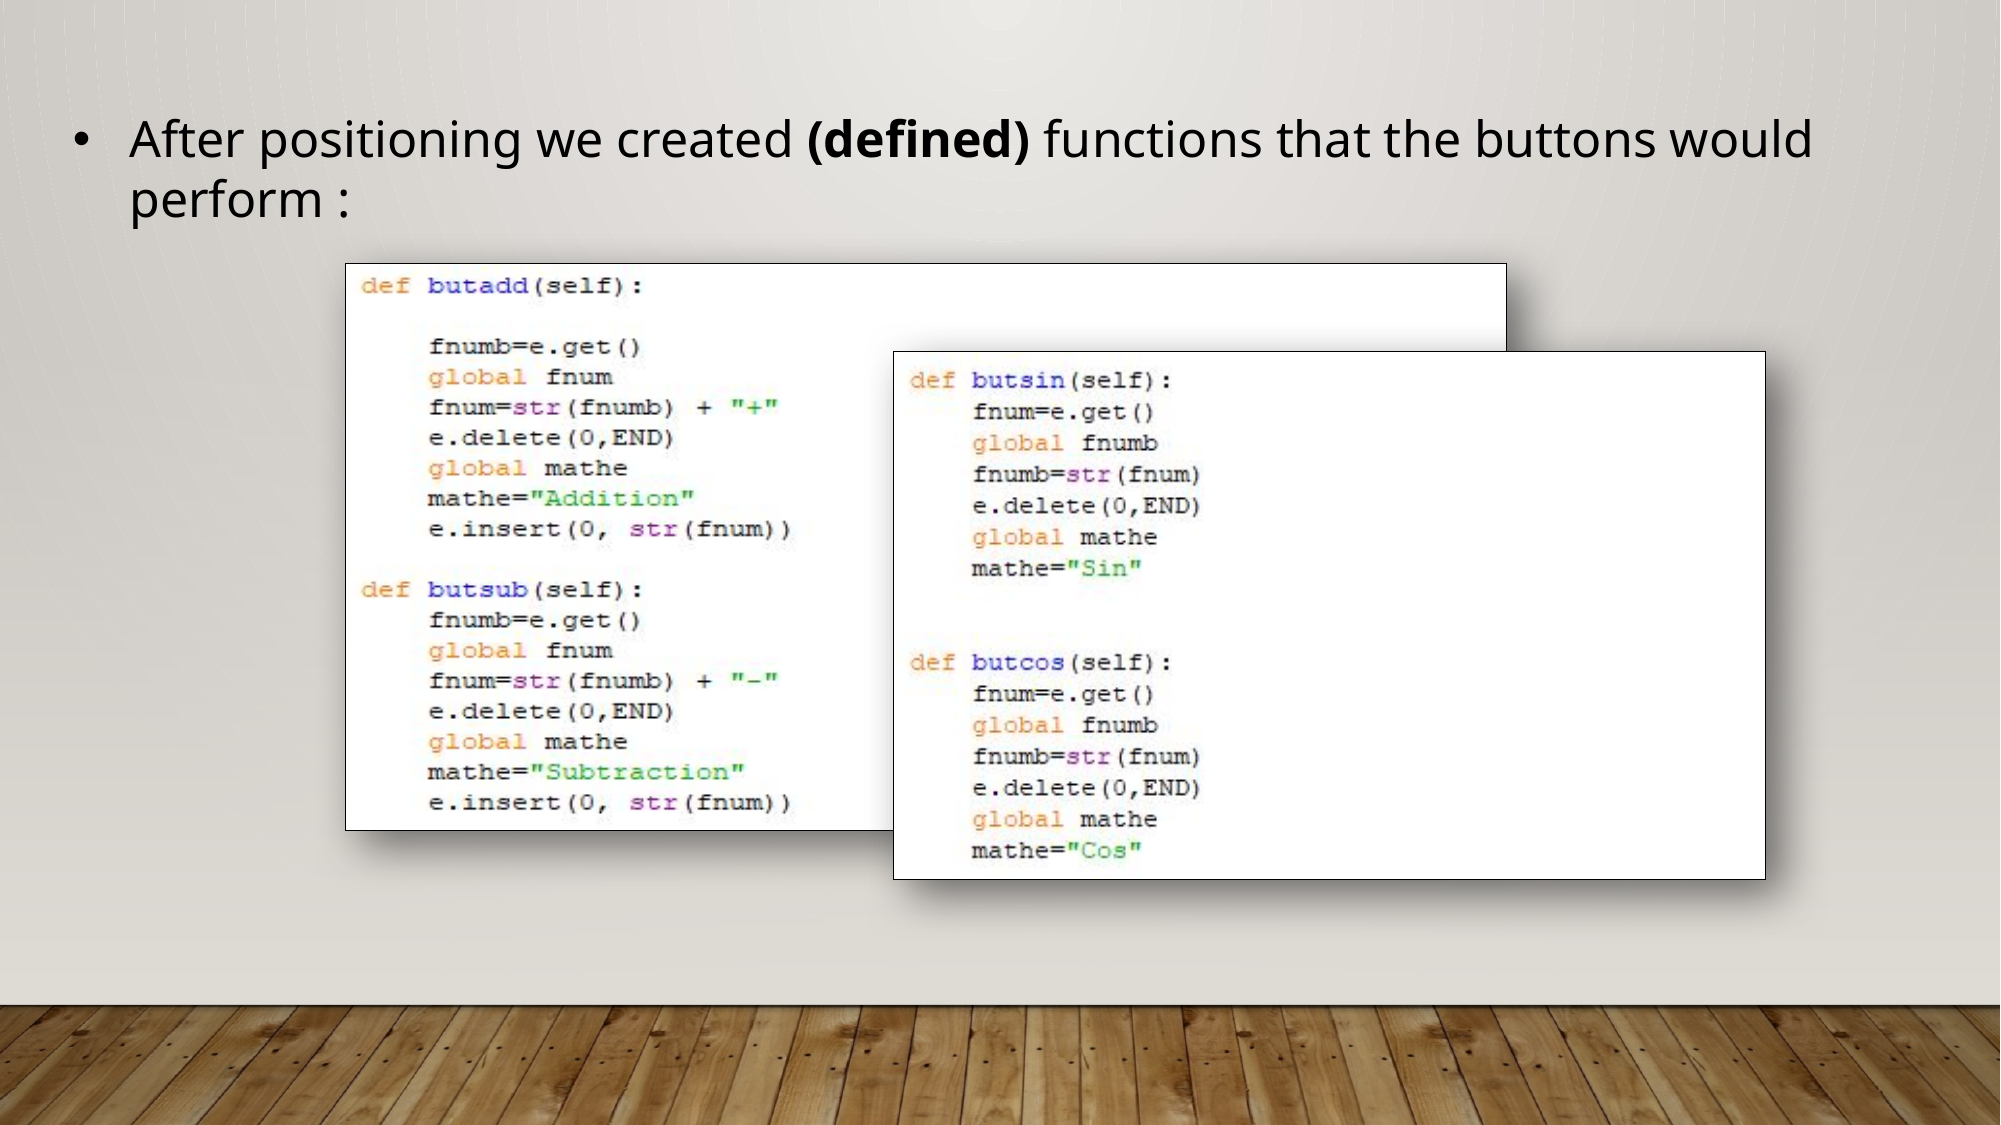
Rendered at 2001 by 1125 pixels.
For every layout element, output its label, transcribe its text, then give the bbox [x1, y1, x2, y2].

picture [344, 263, 1766, 880]
text_box After positioning we created (defined) functions that the buttons would perform : [58, 40, 1942, 355]
picture [0, 1005, 2000, 1125]
